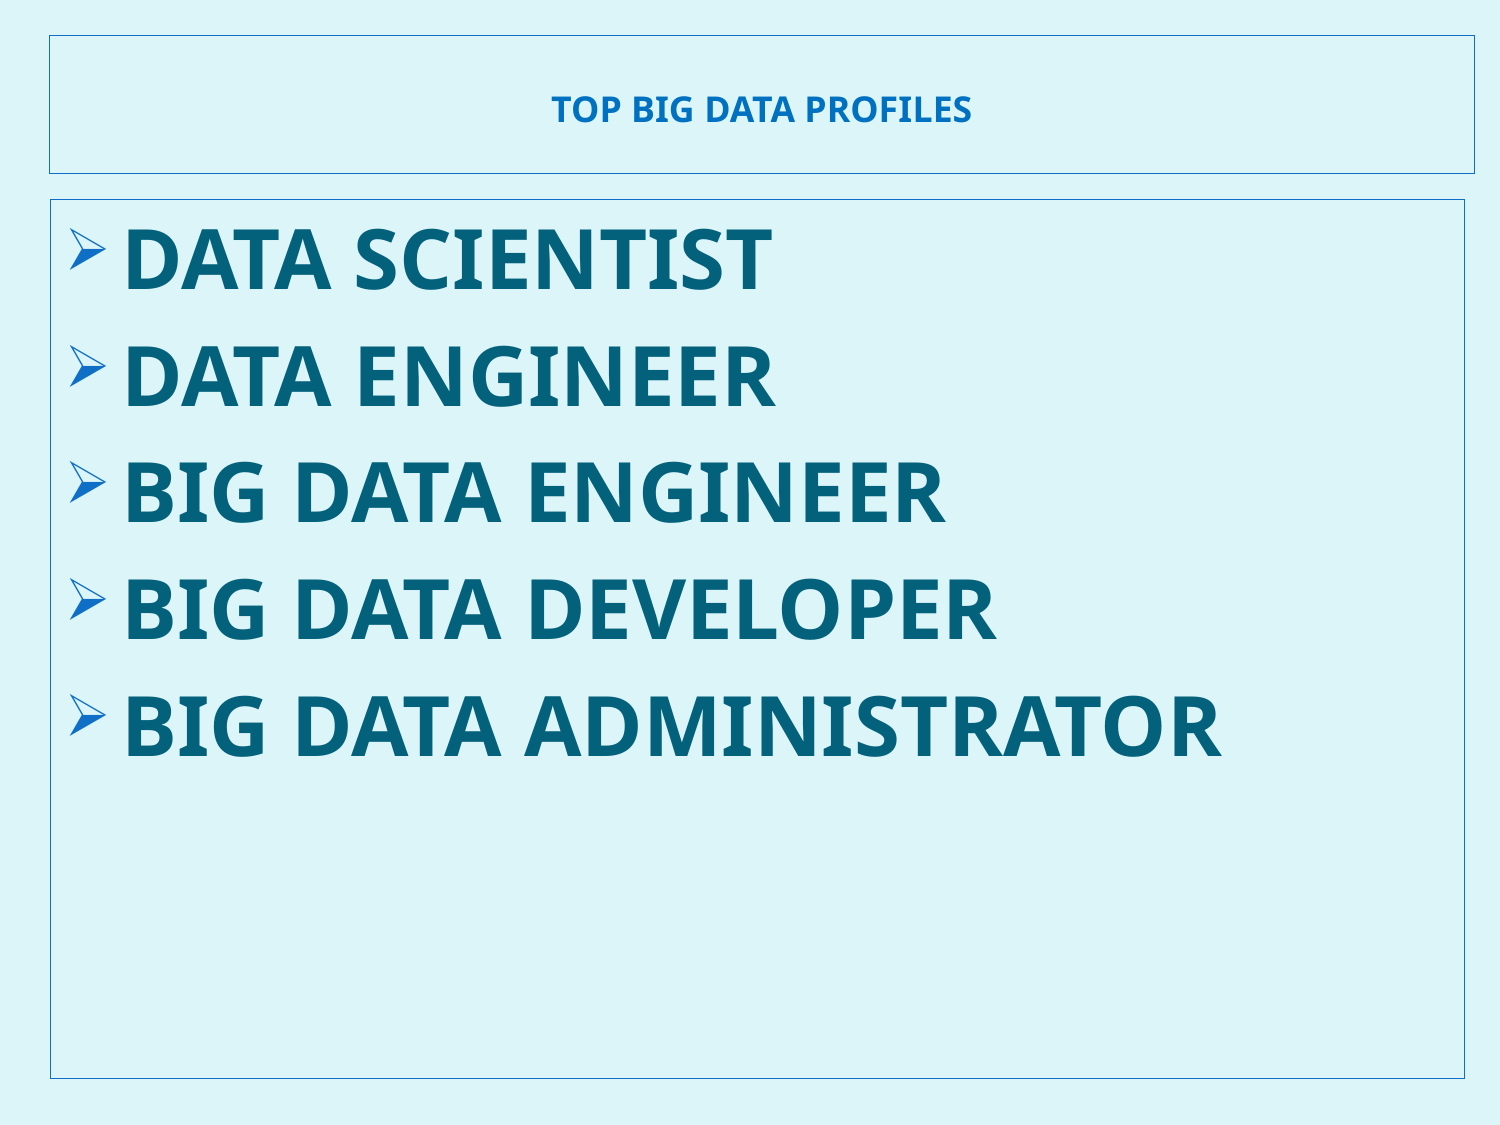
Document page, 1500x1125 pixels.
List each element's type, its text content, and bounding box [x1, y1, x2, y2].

title TOP BIG DATA PROFILES [49, 35, 1475, 174]
list DATA SCIENTIST DATA ENGINEER BIG DATA ENGINEER BIG DATA DEVELOPER BIG DATA ADMINISTRATOR [50, 199, 1465, 1079]
